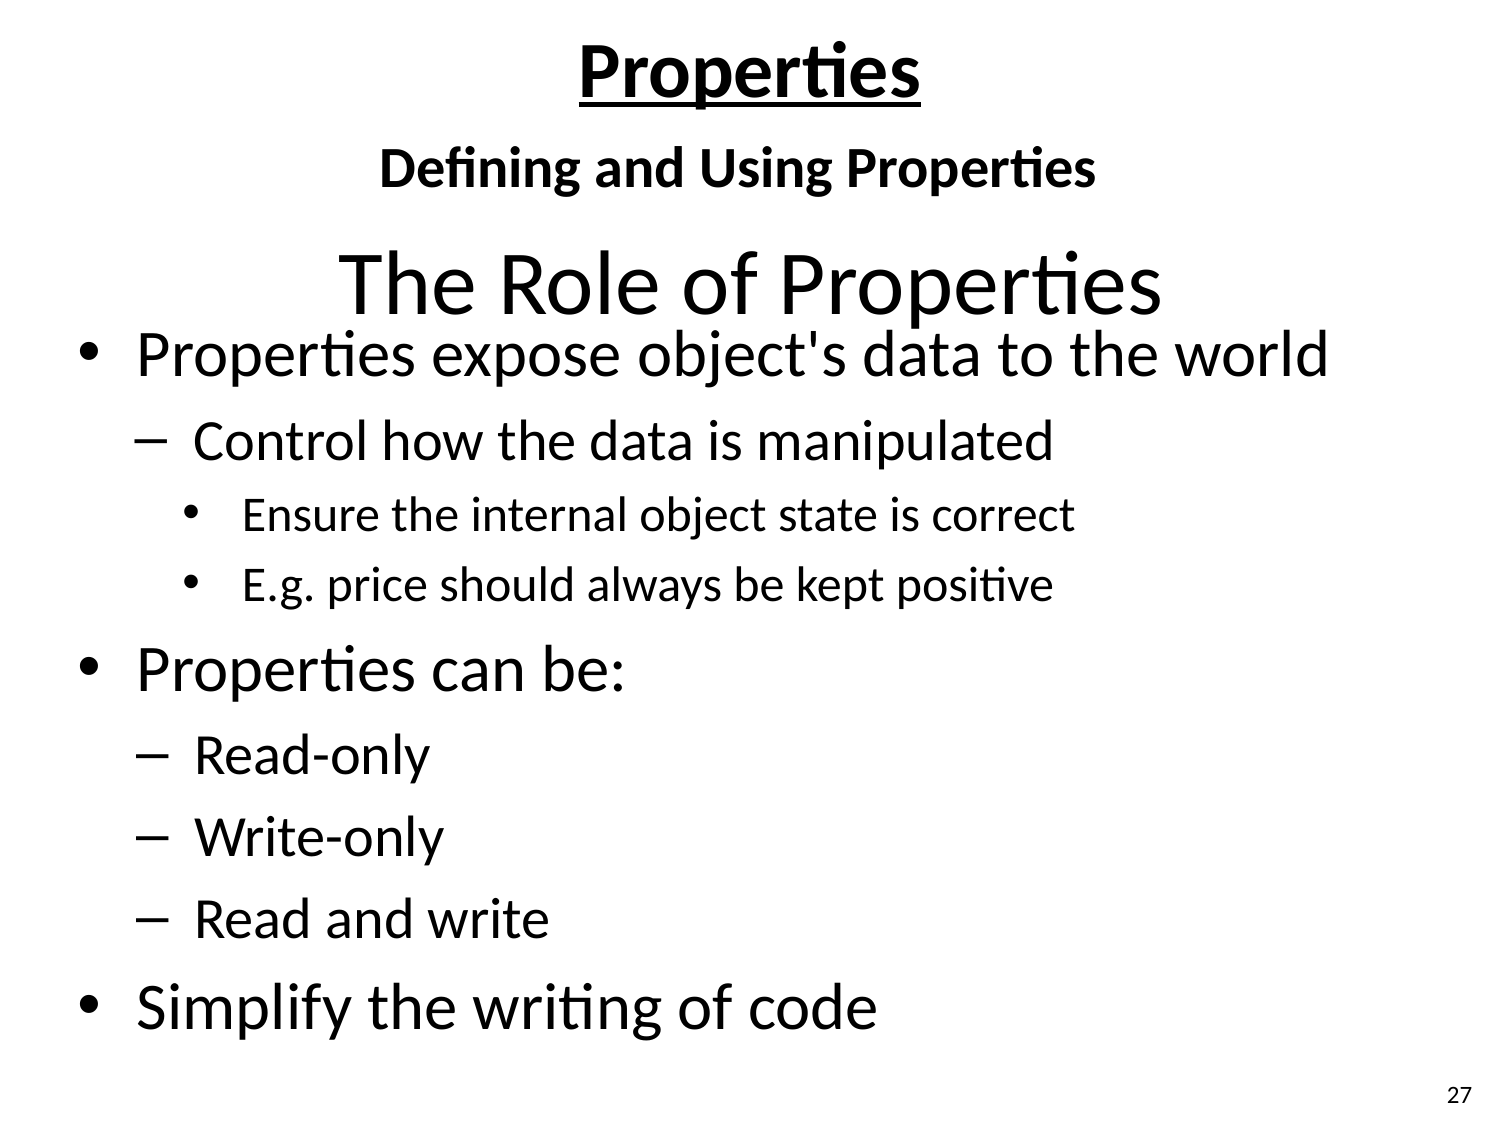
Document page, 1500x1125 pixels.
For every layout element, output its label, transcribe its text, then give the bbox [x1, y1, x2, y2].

text_box Properties [218, 0, 1282, 121]
list Properties expose object's data to the world Control how the data is manipulated Ensure the internal object state is correct E.g. price should always be kept positive Properties can be: Read-only Write-only Read and write Simplify the writing of code [62, 302, 1500, 1125]
slide_number 27 [1412, 1074, 1488, 1113]
text_box Defining and Using Properties [194, 122, 1282, 200]
title The Role of Properties [76, 184, 1427, 302]
